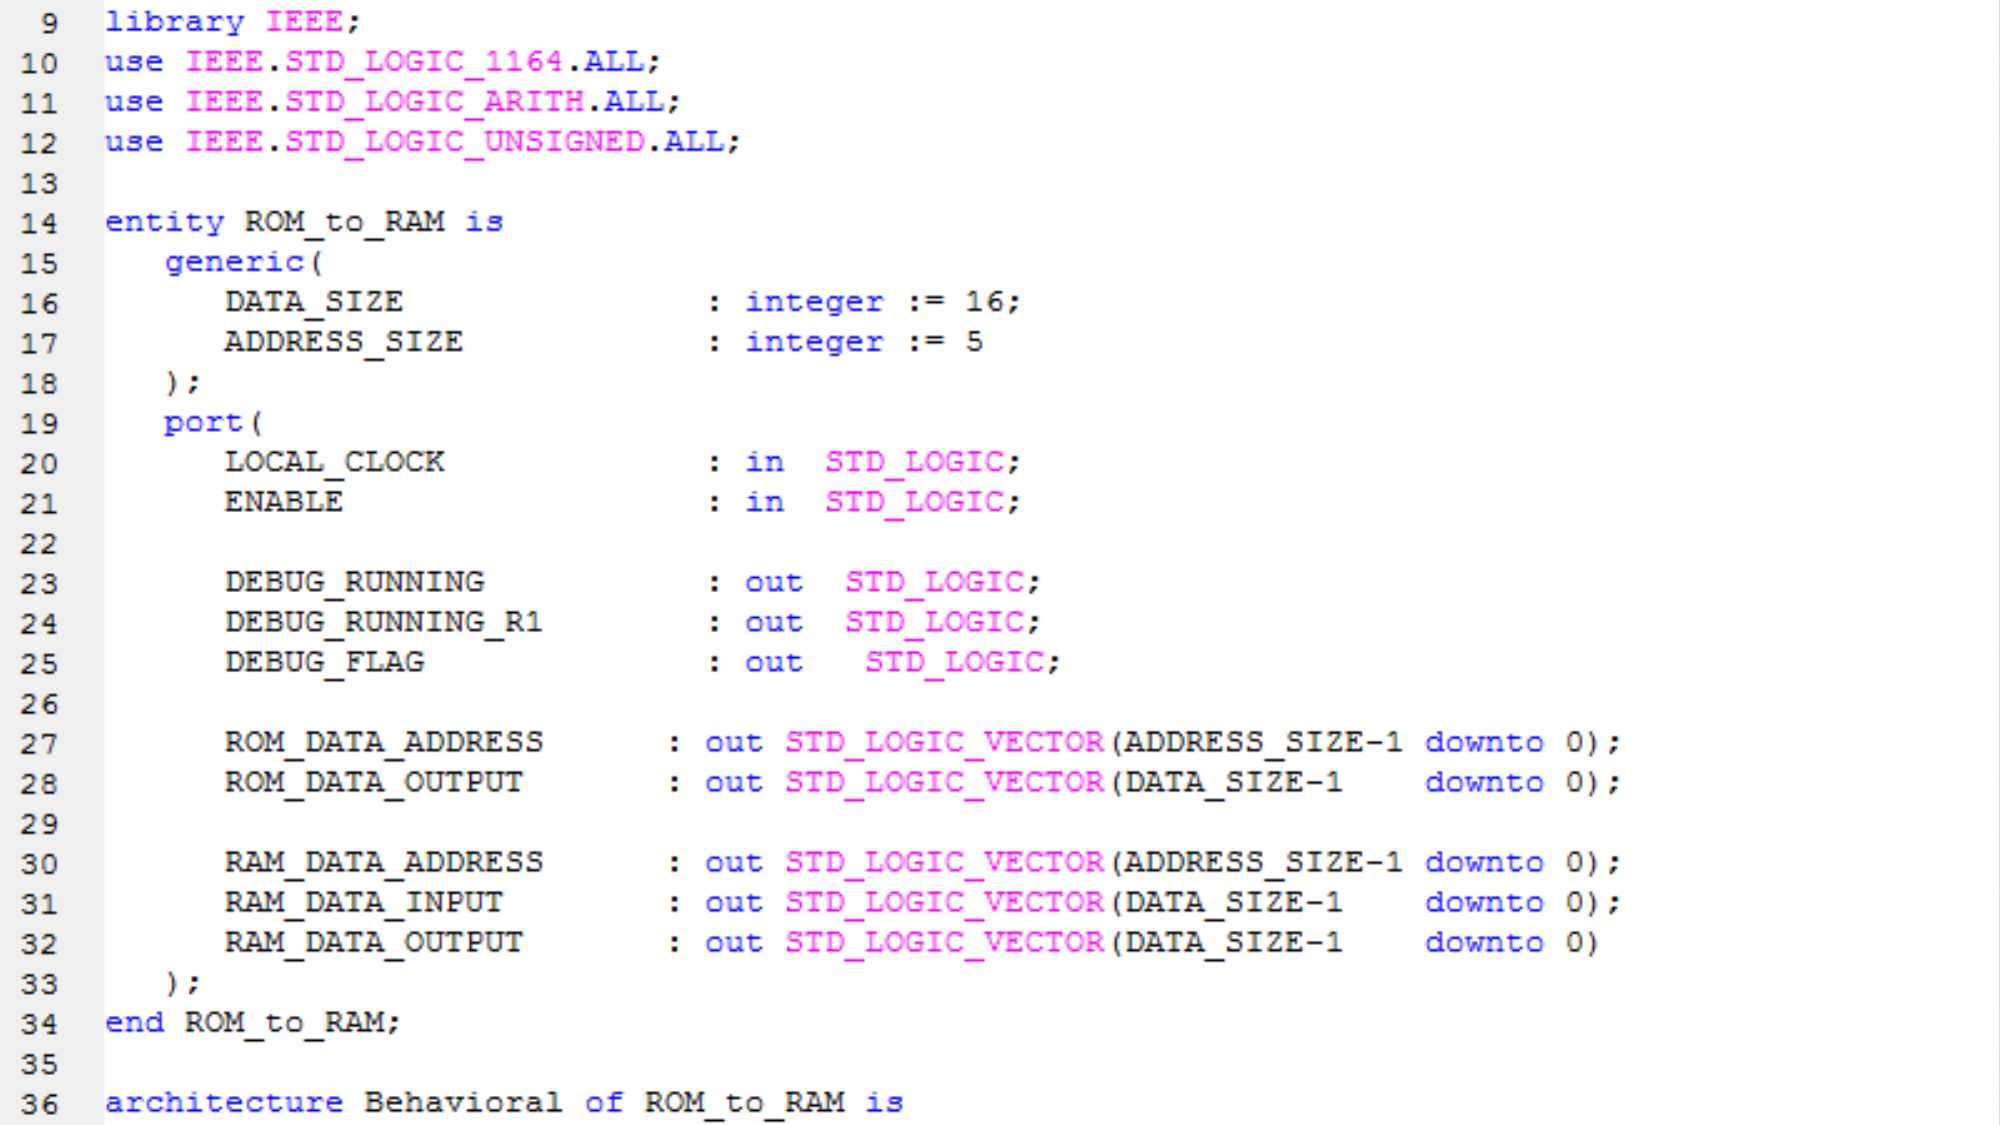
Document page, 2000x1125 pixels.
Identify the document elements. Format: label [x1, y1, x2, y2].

picture [0, 0, 1628, 1125]
